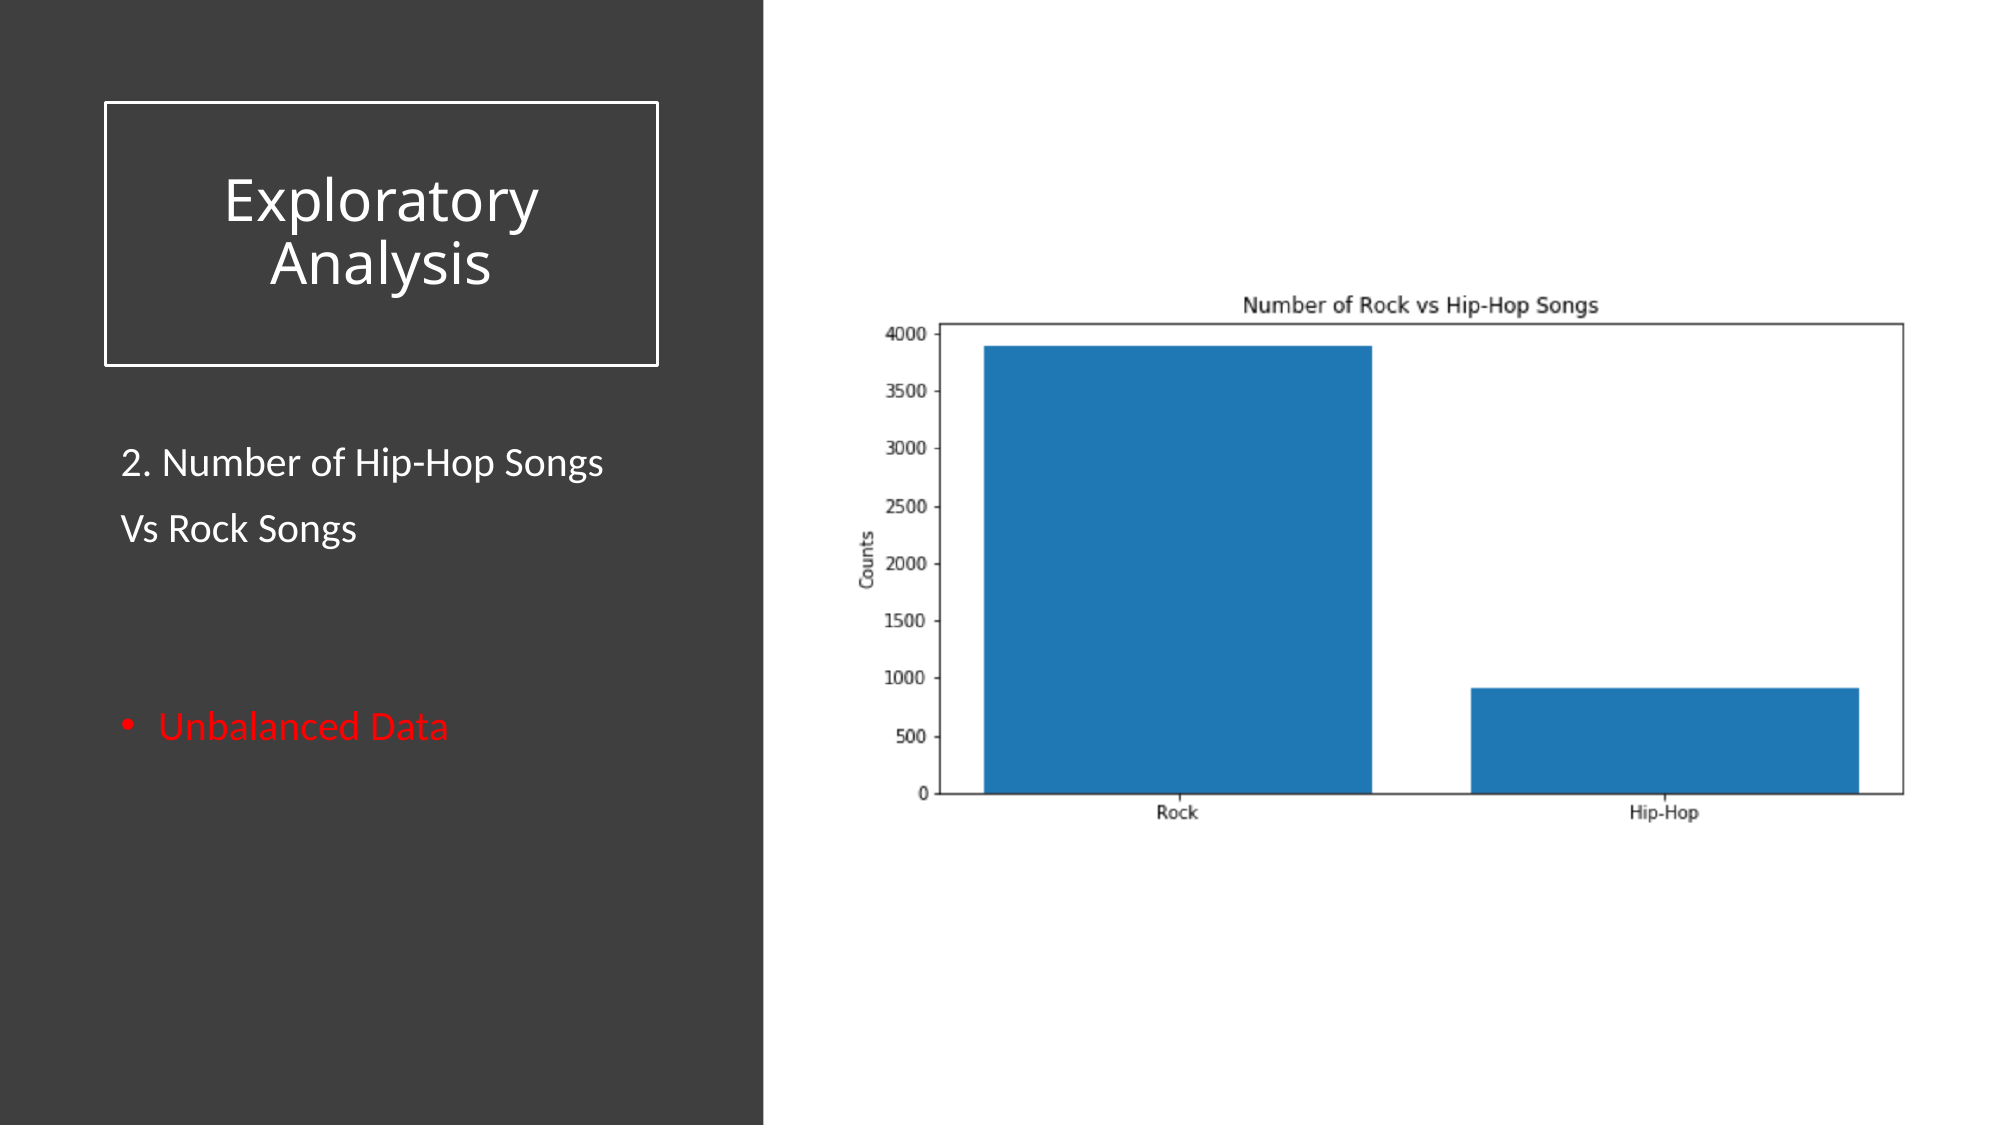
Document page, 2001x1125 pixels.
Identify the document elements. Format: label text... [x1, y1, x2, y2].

title Exploratory Analysis [105, 102, 658, 366]
text_box [0, 0, 764, 1125]
list 2. Number of Hip-Hop Songs Vs Rock Songs Unbalanced Data [105, 432, 658, 994]
picture [840, 283, 1934, 843]
